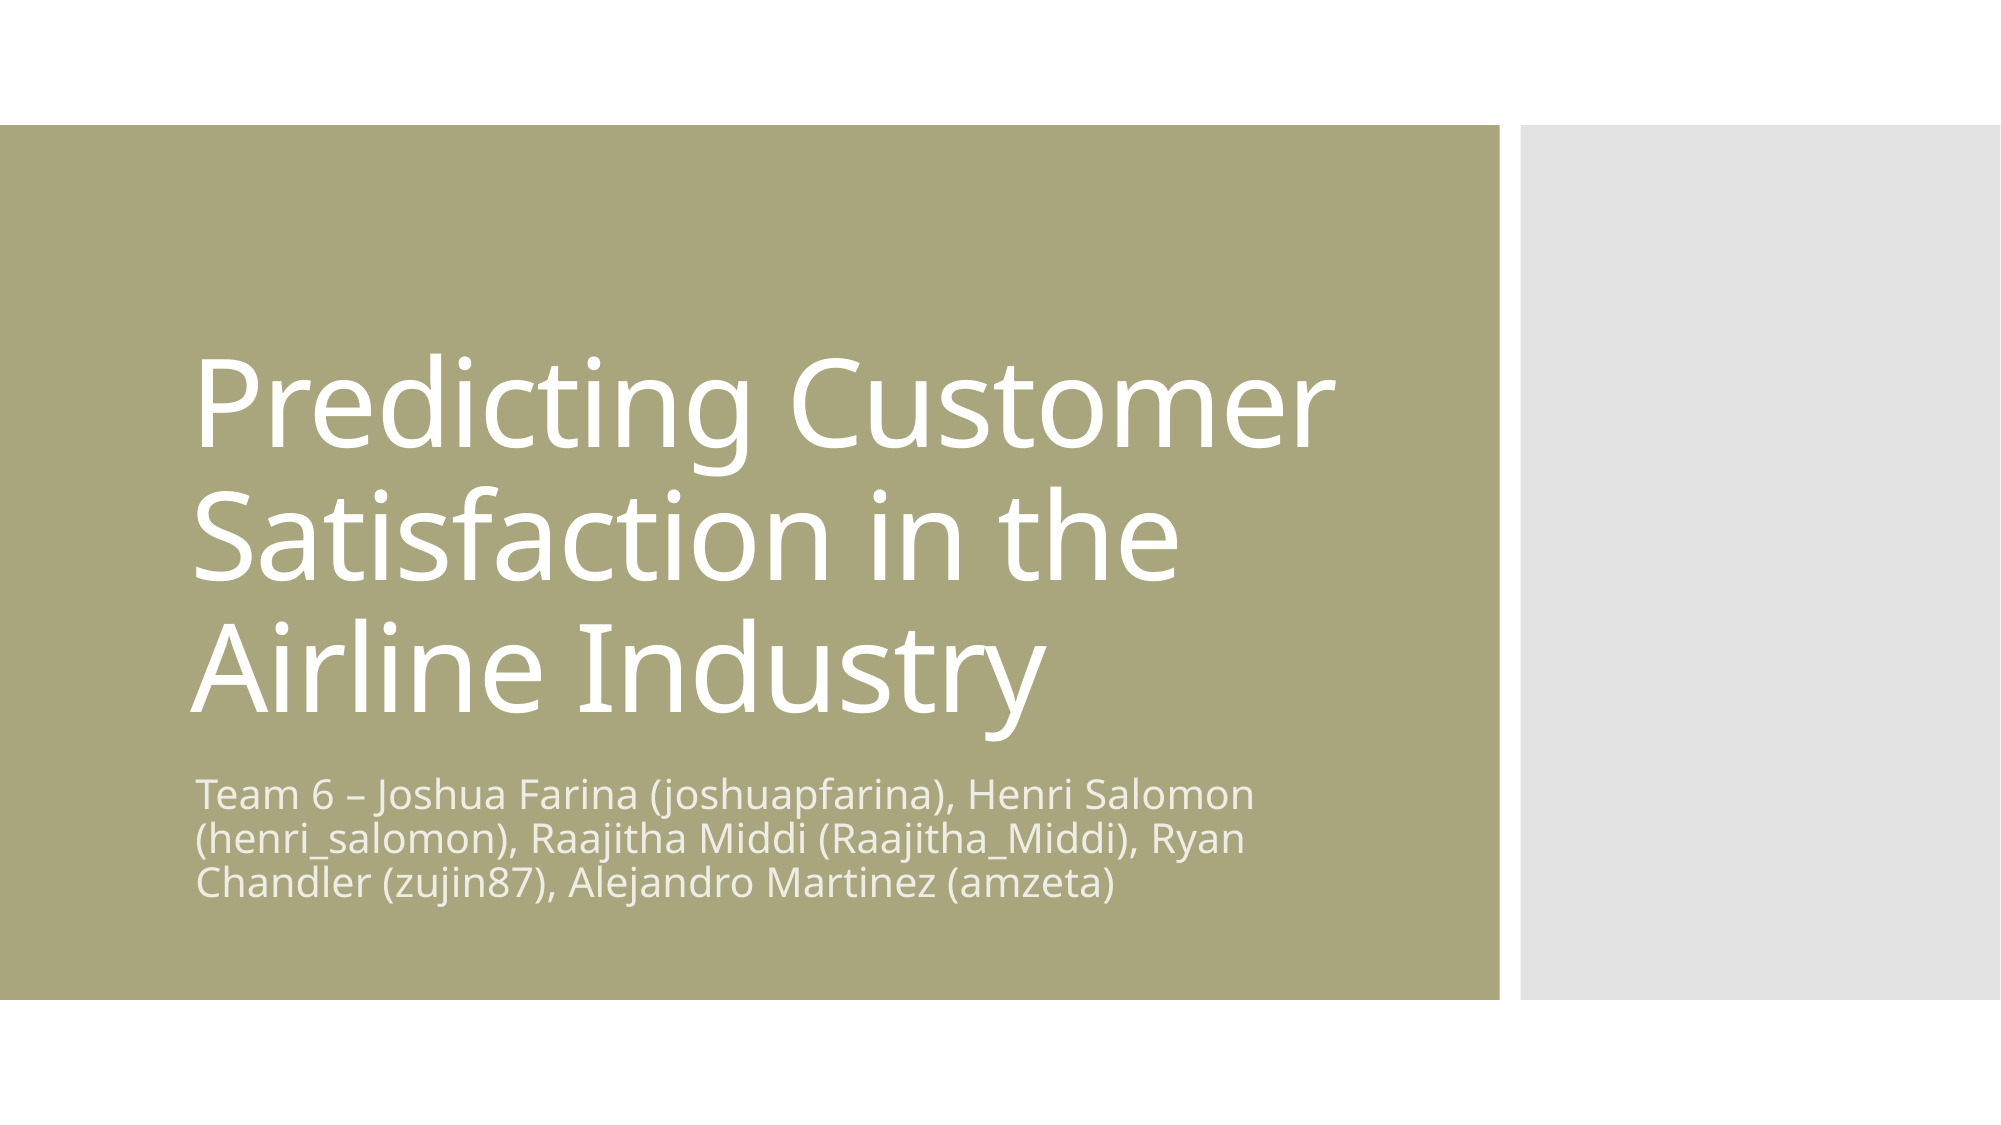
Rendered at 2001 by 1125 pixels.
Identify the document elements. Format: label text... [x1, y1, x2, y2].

title Predicting Customer Satisfaction in the Airline Industry [175, 213, 1376, 747]
subtitle Team 6 – Joshua Farina (joshuapfarina), Henri Salomon (henri_salomon), Raajitha Middi (Raajitha_Middi), Ryan Chandler (zujin87), Alejandro Martinez (amzeta) [180, 766, 1381, 917]
